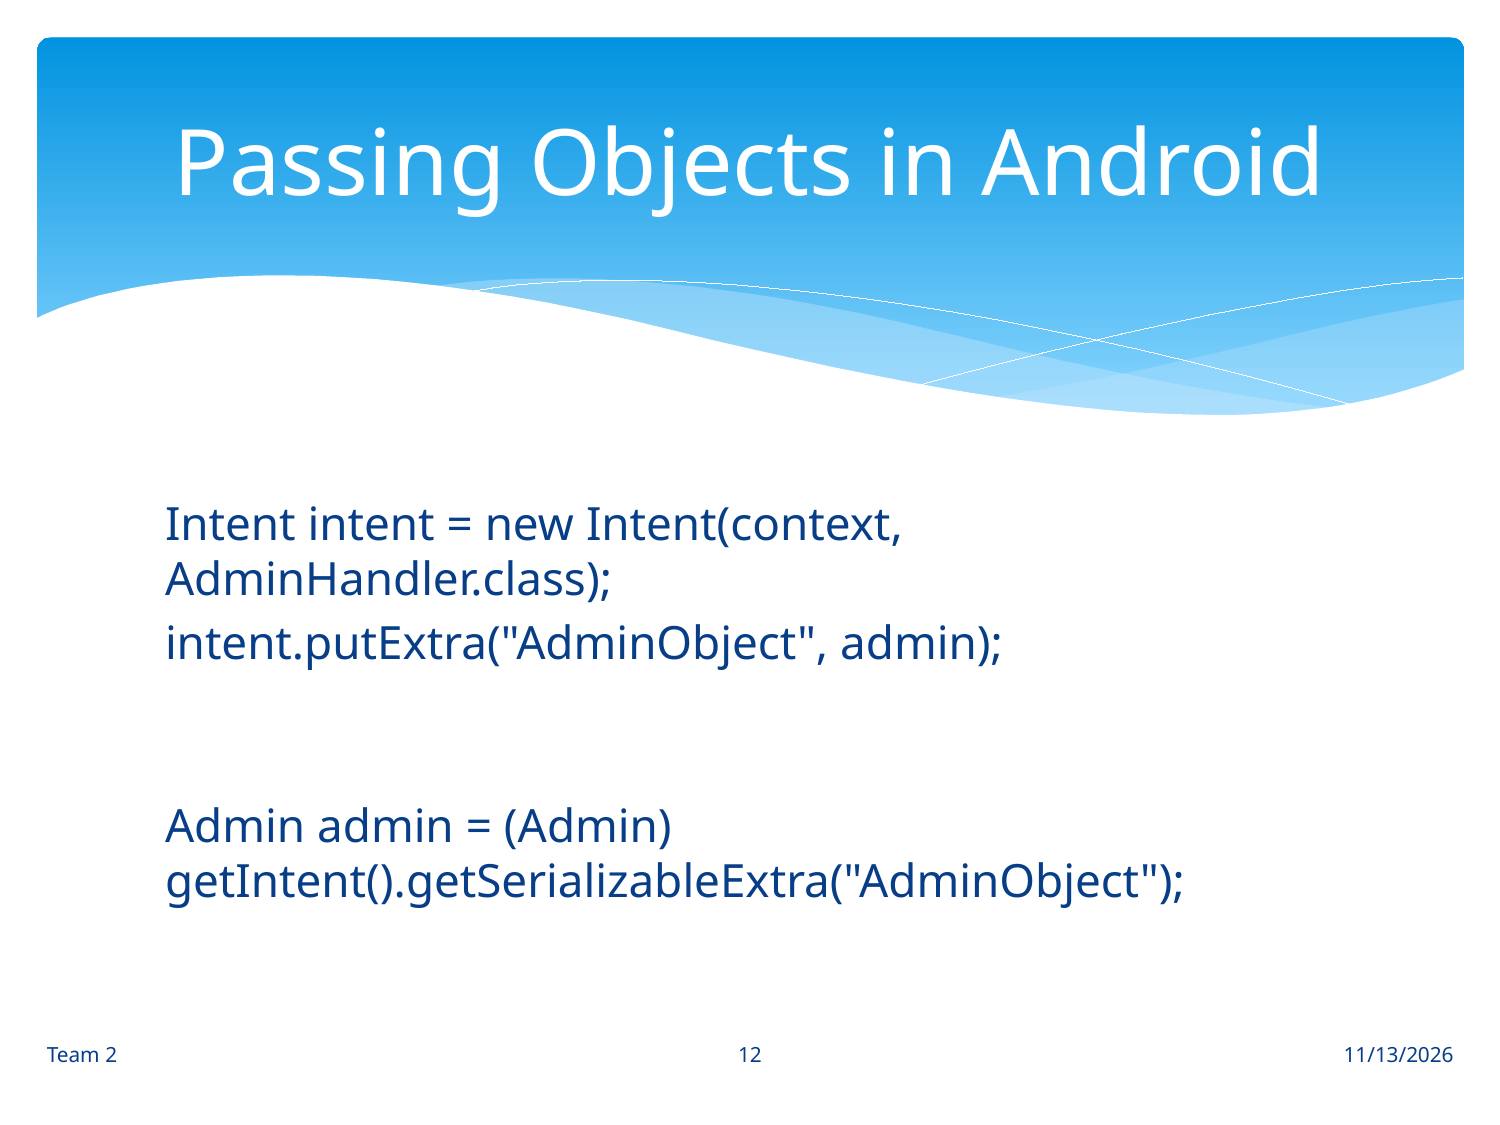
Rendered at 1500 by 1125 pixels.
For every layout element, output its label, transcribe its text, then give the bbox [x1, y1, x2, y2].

title Passing Objects in Android [75, 55, 1425, 261]
list Intent intent = new Intent(context, AdminHandler.class); intent.putExtra("AdminObject", admin); Admin admin = (Admin) getIntent().getSerializableExtra("AdminObject");​ [150, 487, 1366, 949]
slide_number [847, 1025, 1469, 1086]
footer Team 2 [31, 1025, 653, 1086]
slide_number 12 [654, 1025, 846, 1086]
